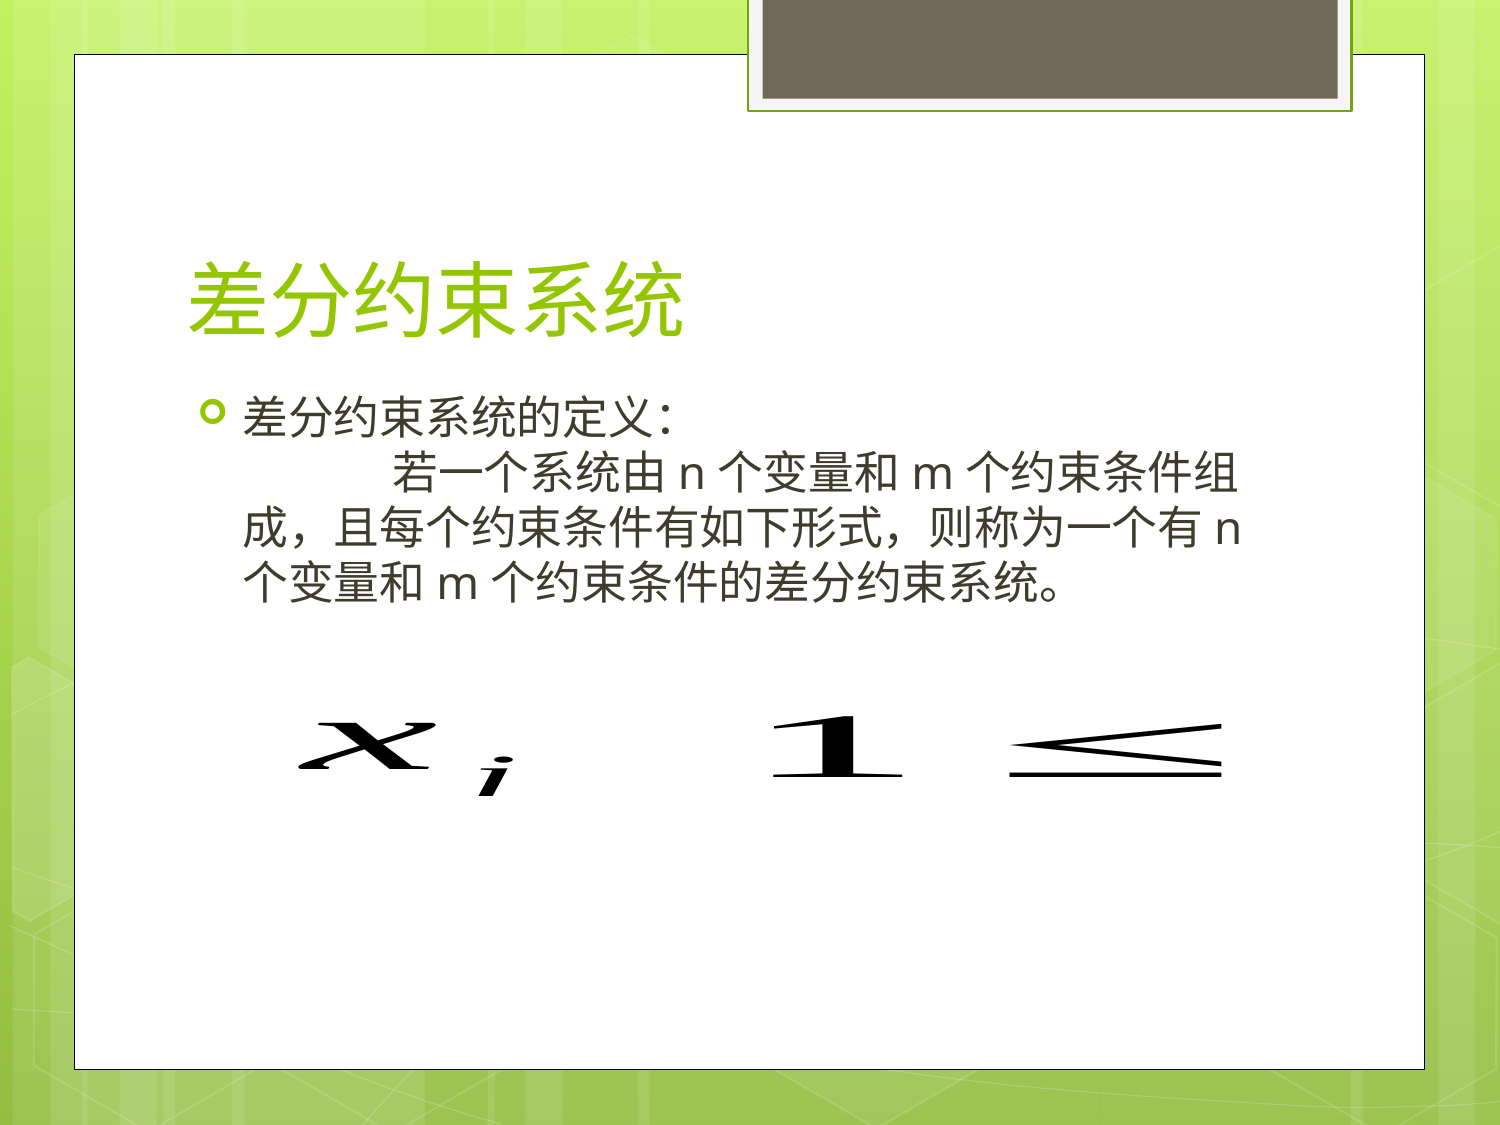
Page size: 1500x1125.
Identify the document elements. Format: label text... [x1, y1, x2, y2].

picture [241, 668, 609, 796]
picture [725, 692, 1247, 778]
list 差分约束系统的定义： 若一个系统由n个变量和m个约束条件组成，且每个约束条件有如下形式，则称为一个有n个变量和m个约束条件的差分约束系统。 [171, 381, 1283, 957]
title 差分约束系统 [171, 168, 1324, 357]
